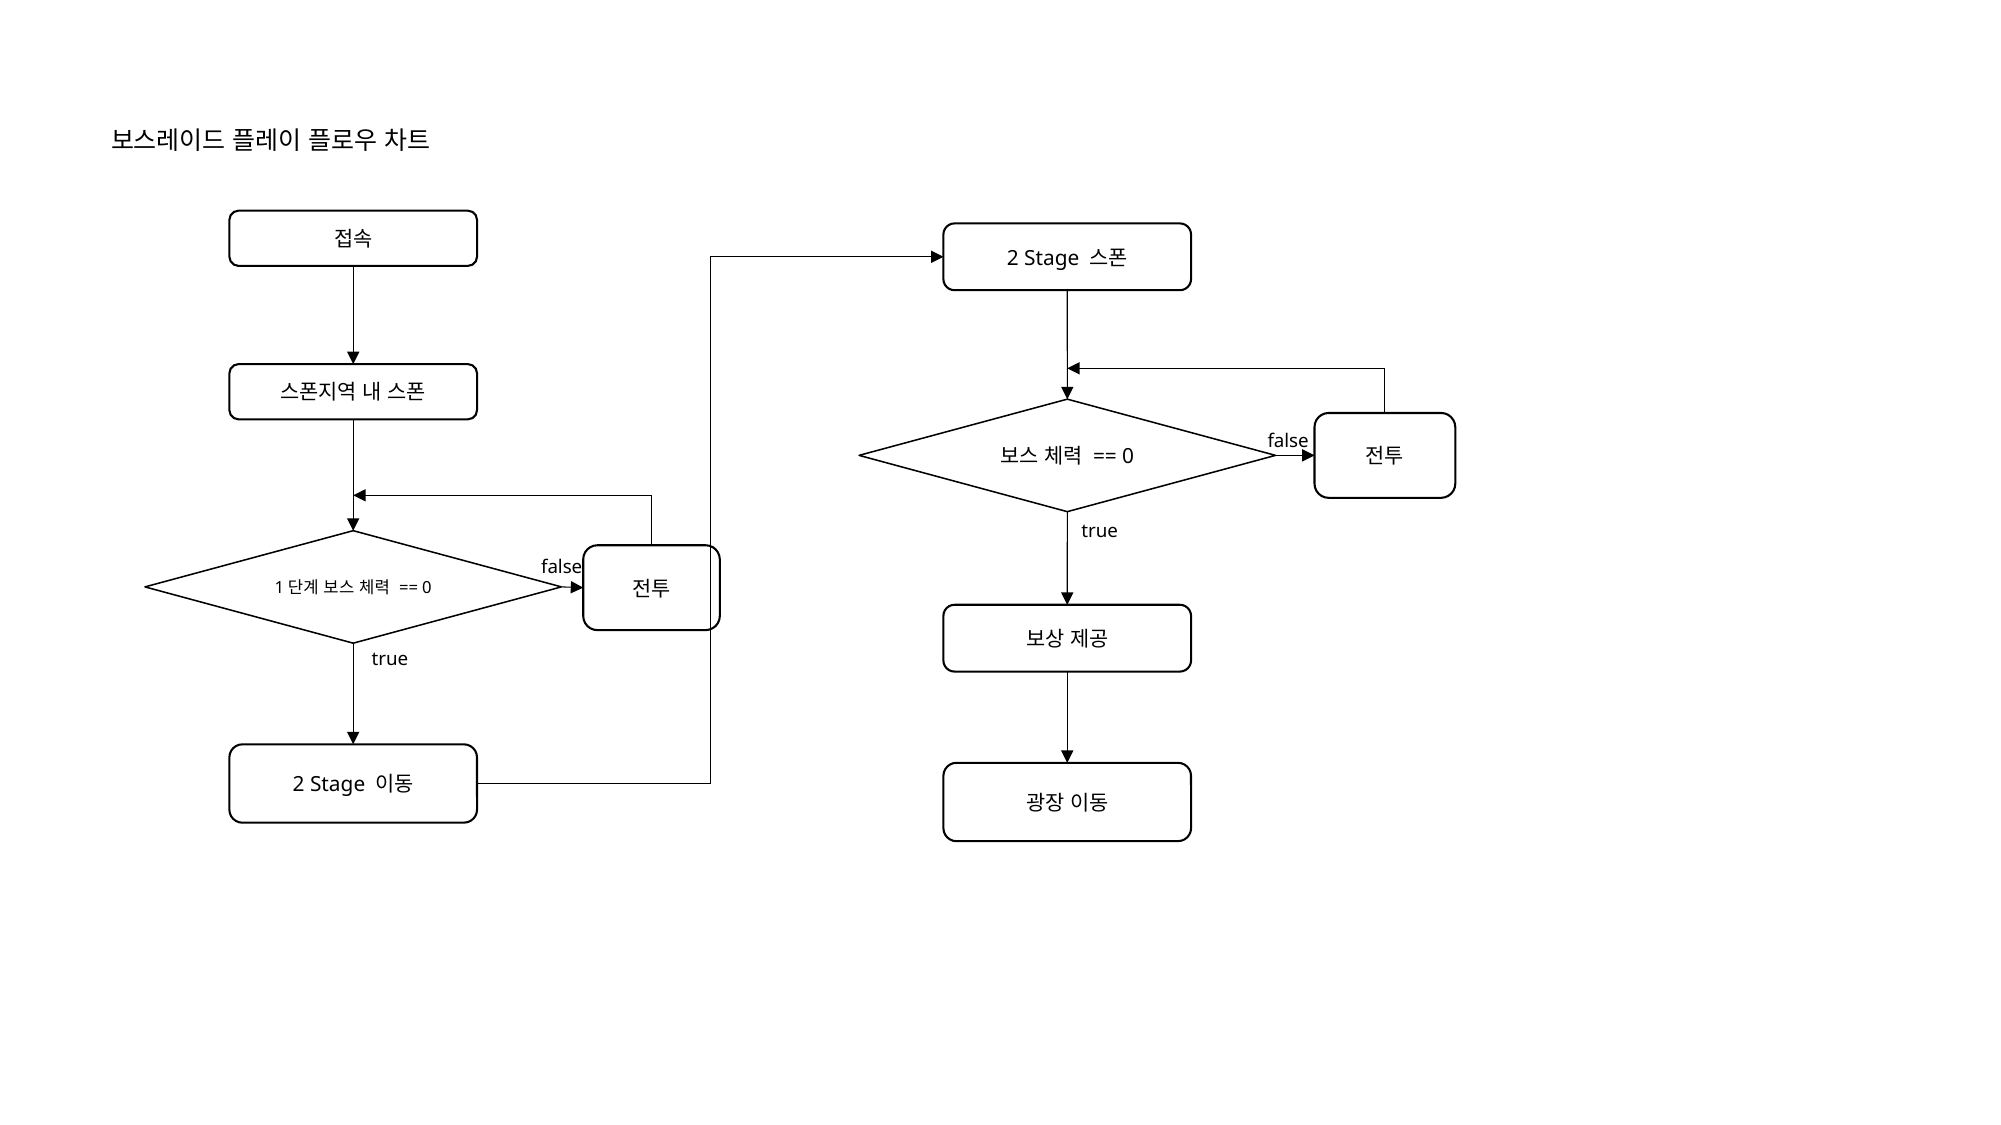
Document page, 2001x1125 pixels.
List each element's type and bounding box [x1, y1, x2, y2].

text_box [95, 117, 1456, 842]
